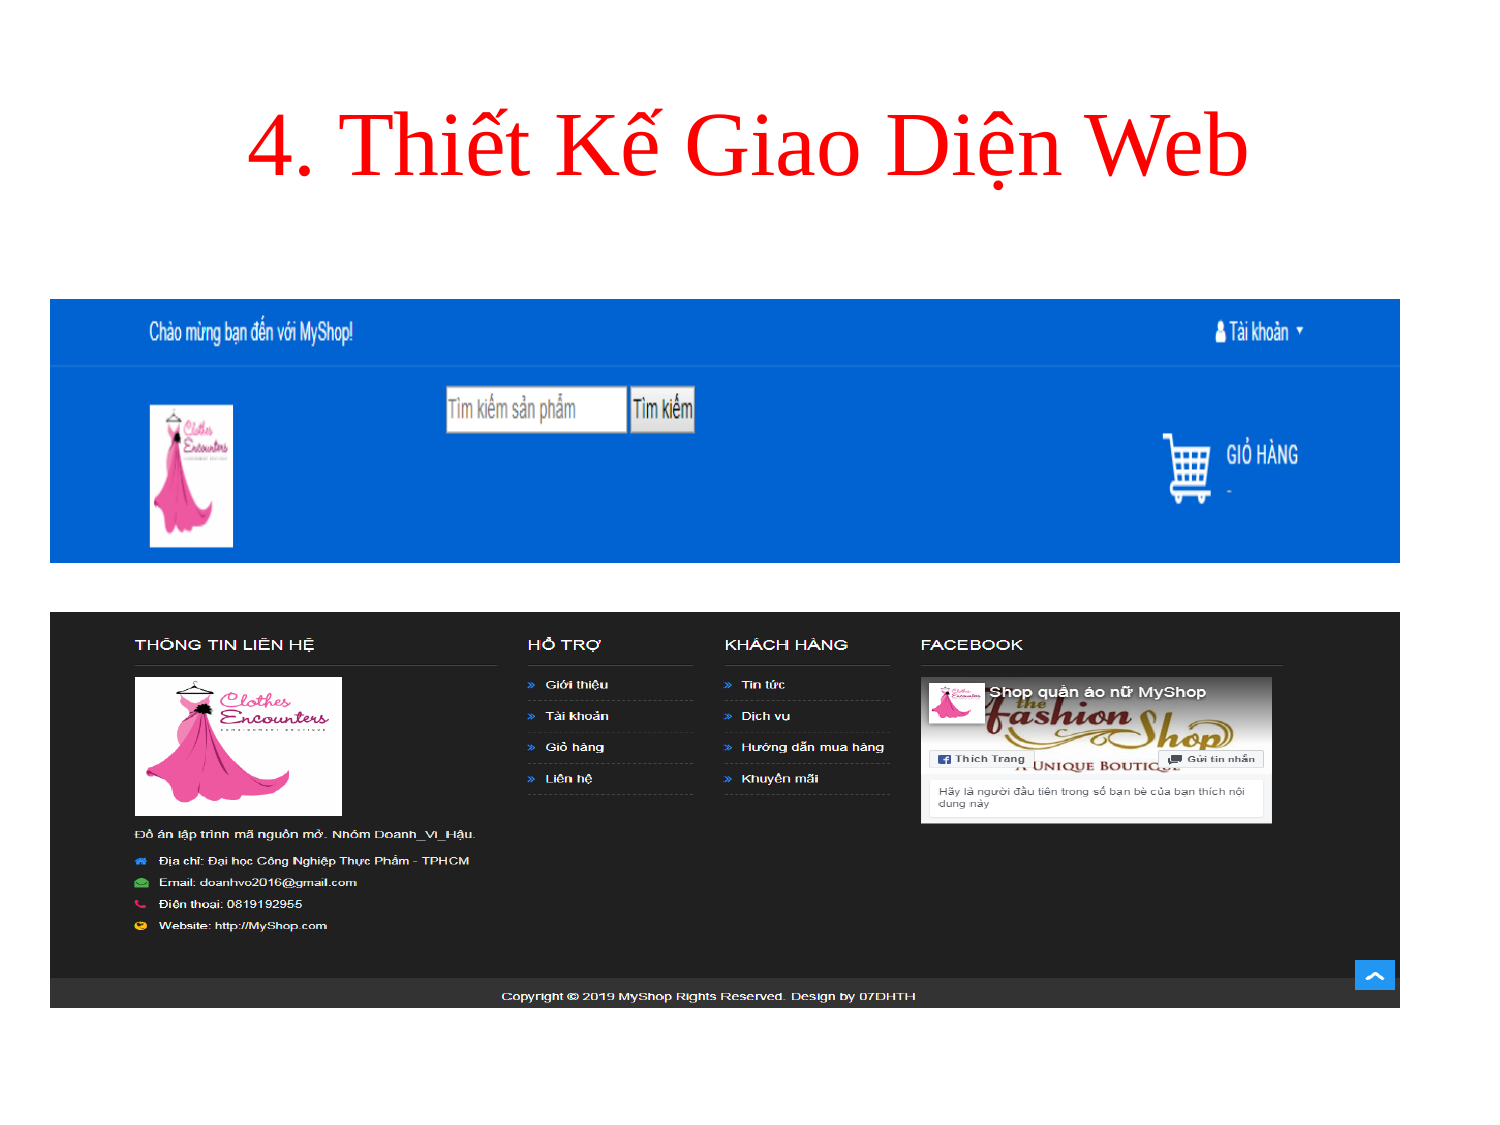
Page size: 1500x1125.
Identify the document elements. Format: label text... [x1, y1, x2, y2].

picture [49, 612, 1400, 1008]
title 4. Thiết Kế Giao Diện Web [74, 44, 1426, 233]
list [49, 299, 1400, 563]
